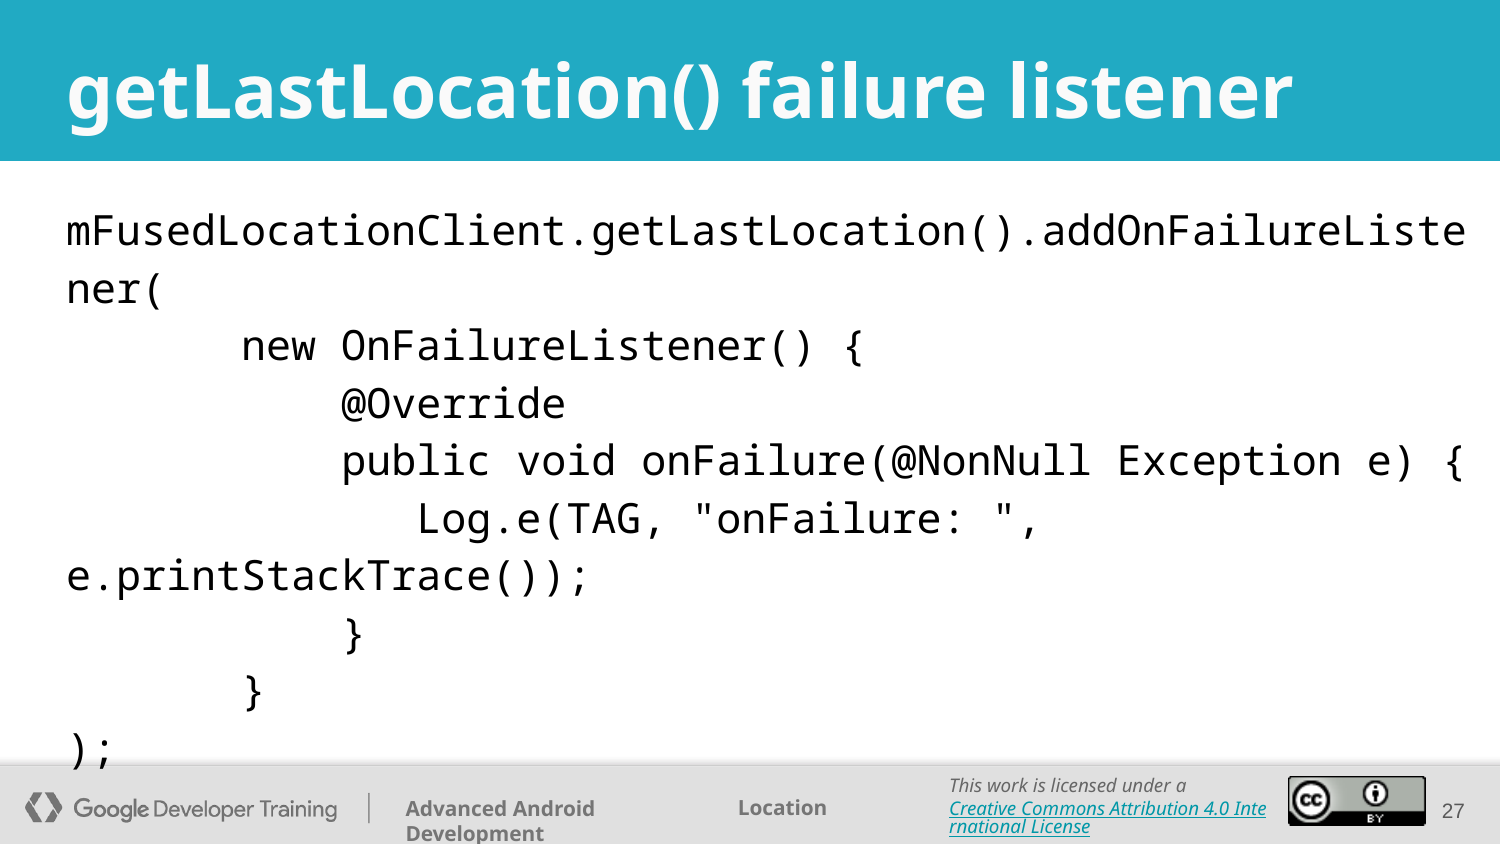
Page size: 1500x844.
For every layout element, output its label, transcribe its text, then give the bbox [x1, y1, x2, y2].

list mFusedLocationClient.getLastLocation().addOnFailureListener( new OnFailureListener() { @Override public void onFailure(@NonNull Exception e) { Log.e(TAG, "onFailure: ", e.printStackTrace()); } } ); [51, 181, 1488, 747]
title getLastLocation() failure listener [51, 28, 1449, 122]
slide_number 27 [1389, 777, 1480, 842]
picture [0, 161, 1500, 844]
